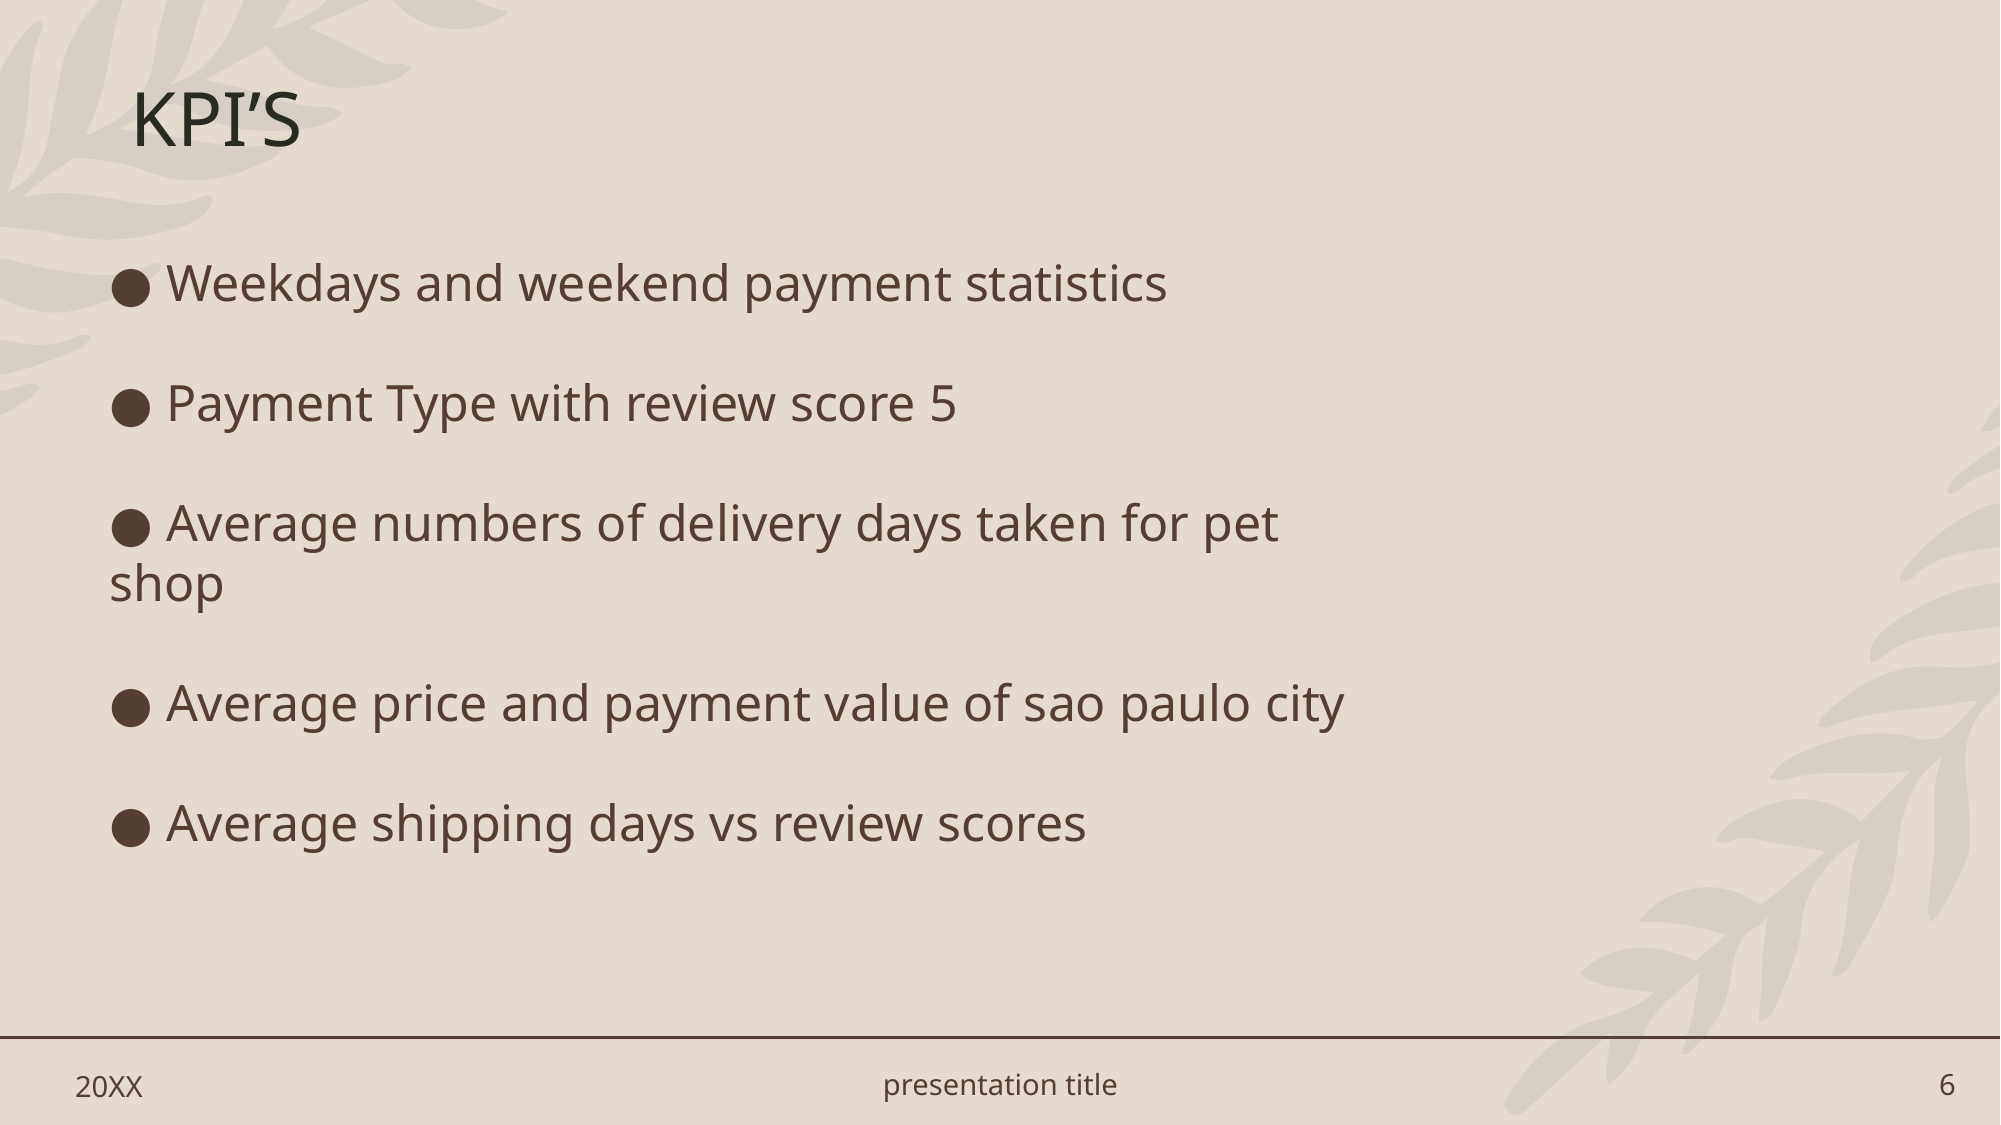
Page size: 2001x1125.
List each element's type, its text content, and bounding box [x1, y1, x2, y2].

footer presentation title [718, 1060, 1283, 1112]
slide_number 20XX [60, 1060, 222, 1112]
slide_number 6 [1808, 1060, 1971, 1112]
title KPI’S [115, 70, 1283, 171]
text_box ● Weekdays and weekend payment statistics ● Payment Type with review score 5 ● Average numbers of delivery days taken for pet shop ● Average price and payment value of sao paulo city ● Average shipping days vs review scores [94, 243, 1422, 859]
